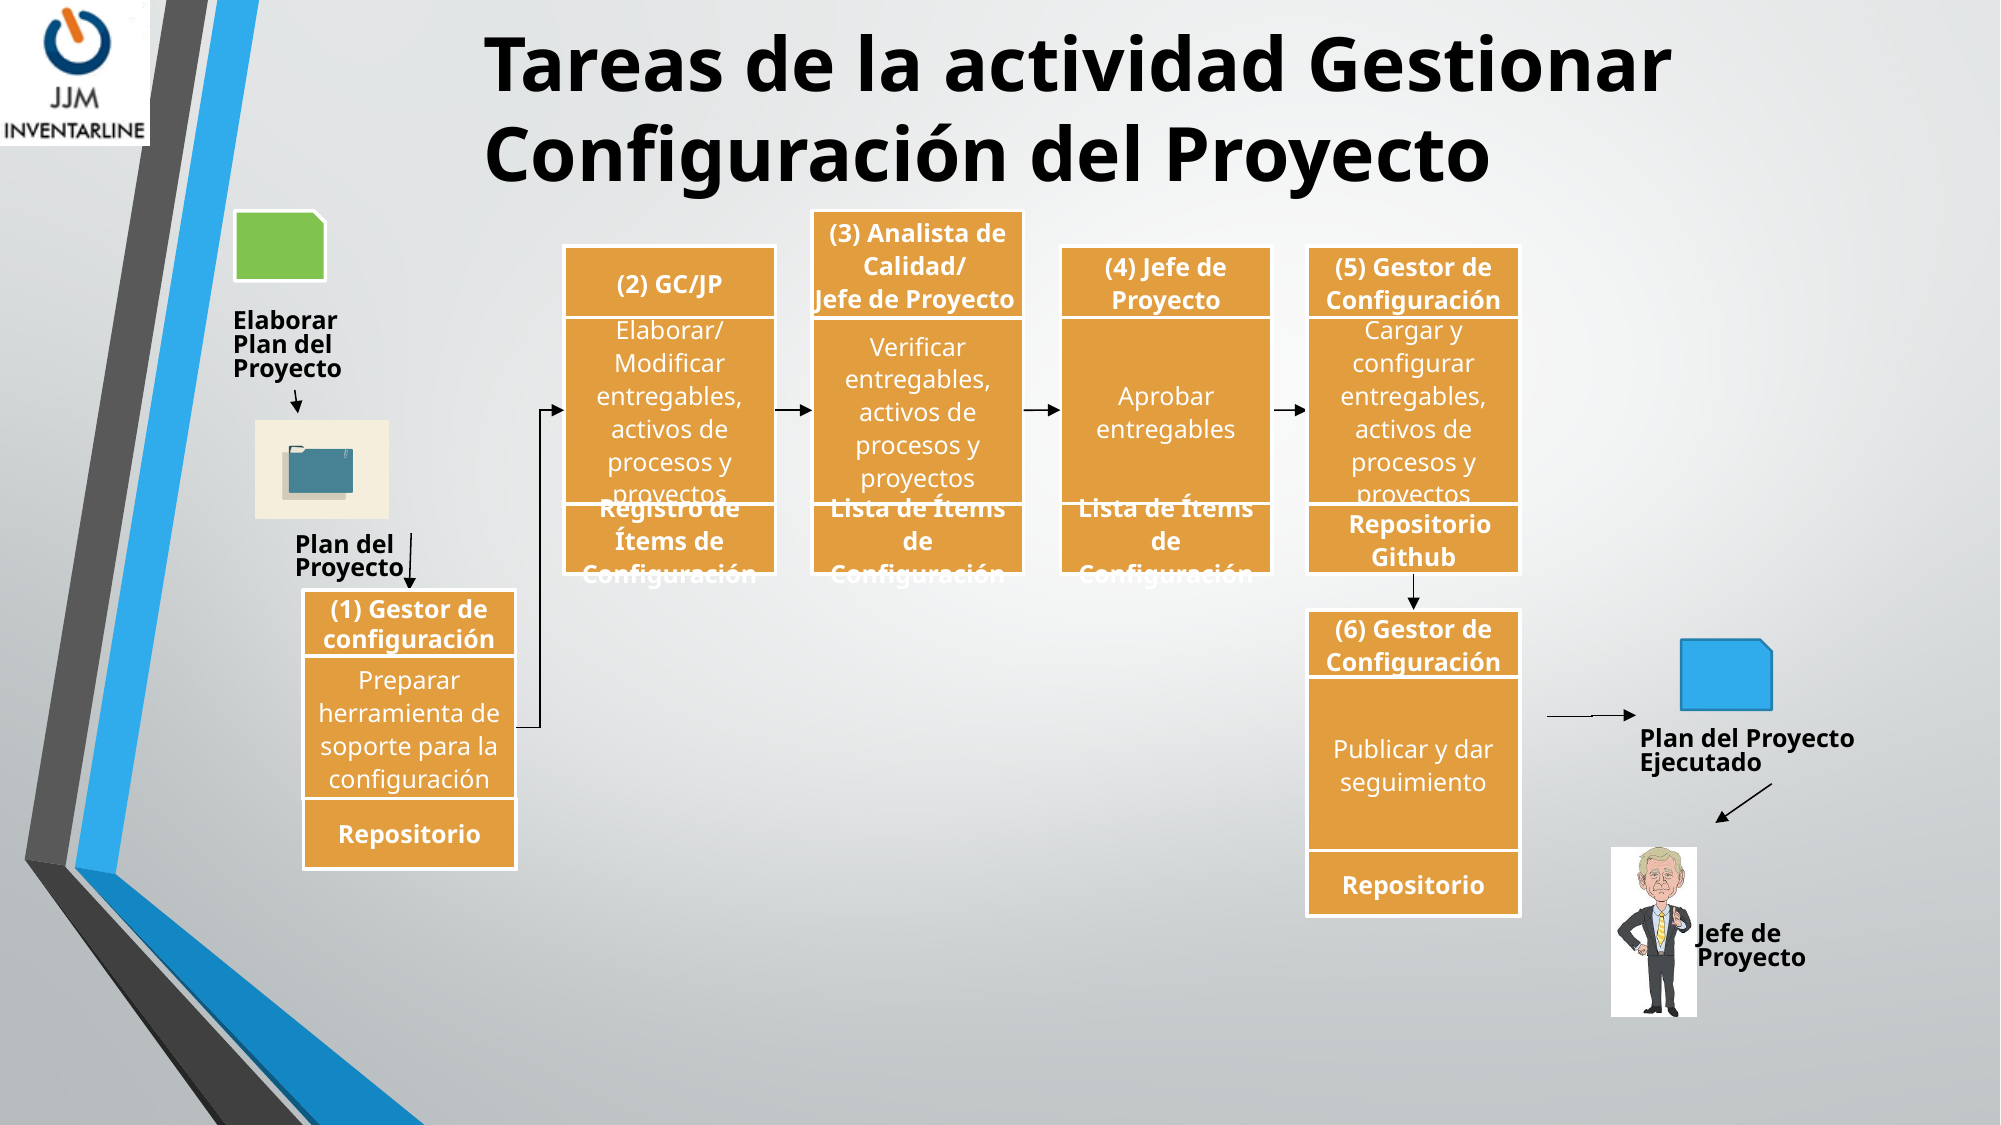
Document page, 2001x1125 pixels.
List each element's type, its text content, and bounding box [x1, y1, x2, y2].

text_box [1307, 245, 1521, 575]
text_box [563, 245, 776, 575]
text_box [1624, 639, 1919, 786]
text_box Tareas de la actividad Gestionar Configuración del Proyecto [468, 9, 1824, 205]
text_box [1307, 609, 1521, 917]
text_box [217, 210, 372, 392]
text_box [811, 210, 1024, 575]
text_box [1060, 245, 1273, 575]
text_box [255, 420, 462, 591]
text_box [302, 589, 517, 870]
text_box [294, 392, 299, 414]
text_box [515, 409, 565, 728]
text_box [1715, 786, 1772, 824]
picture [0, 0, 151, 146]
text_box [1611, 847, 1864, 1018]
